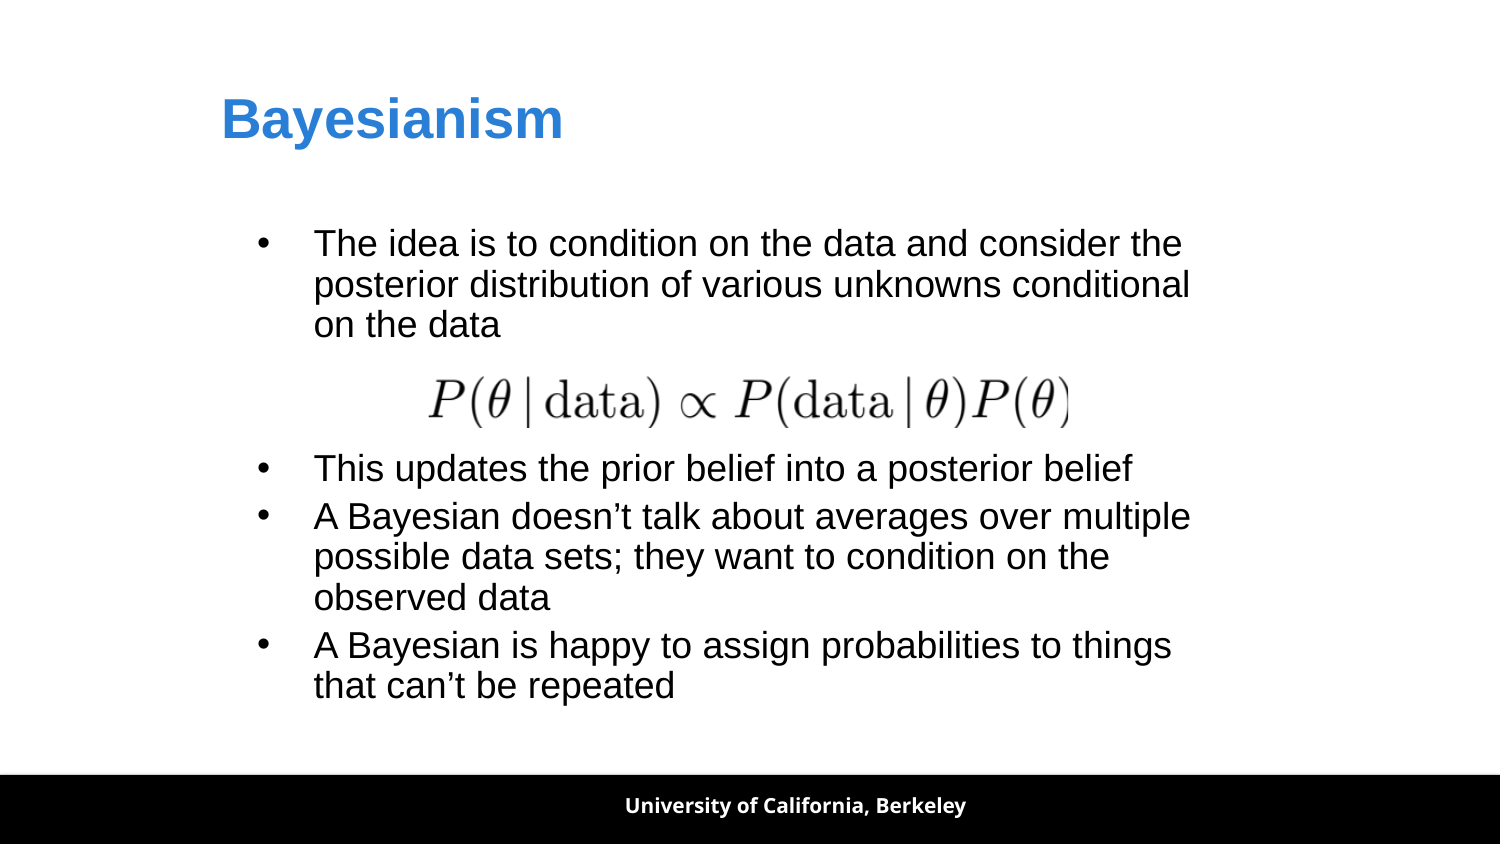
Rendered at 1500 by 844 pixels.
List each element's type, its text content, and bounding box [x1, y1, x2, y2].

title Bayesianism [205, 45, 1335, 186]
picture [428, 374, 1069, 429]
list The idea is to condition on the data and consider the posterior distribution of various unknowns conditional on the data This updates the prior belief into a posterior belief A Bayesian doesn’t talk about averages over multiple possible data sets; they want to condition on the observed data A Bayesian is happy to assign probabilities to things that can’t be repeated [242, 216, 1255, 741]
footer University of California, Berkeley [320, 785, 1271, 838]
